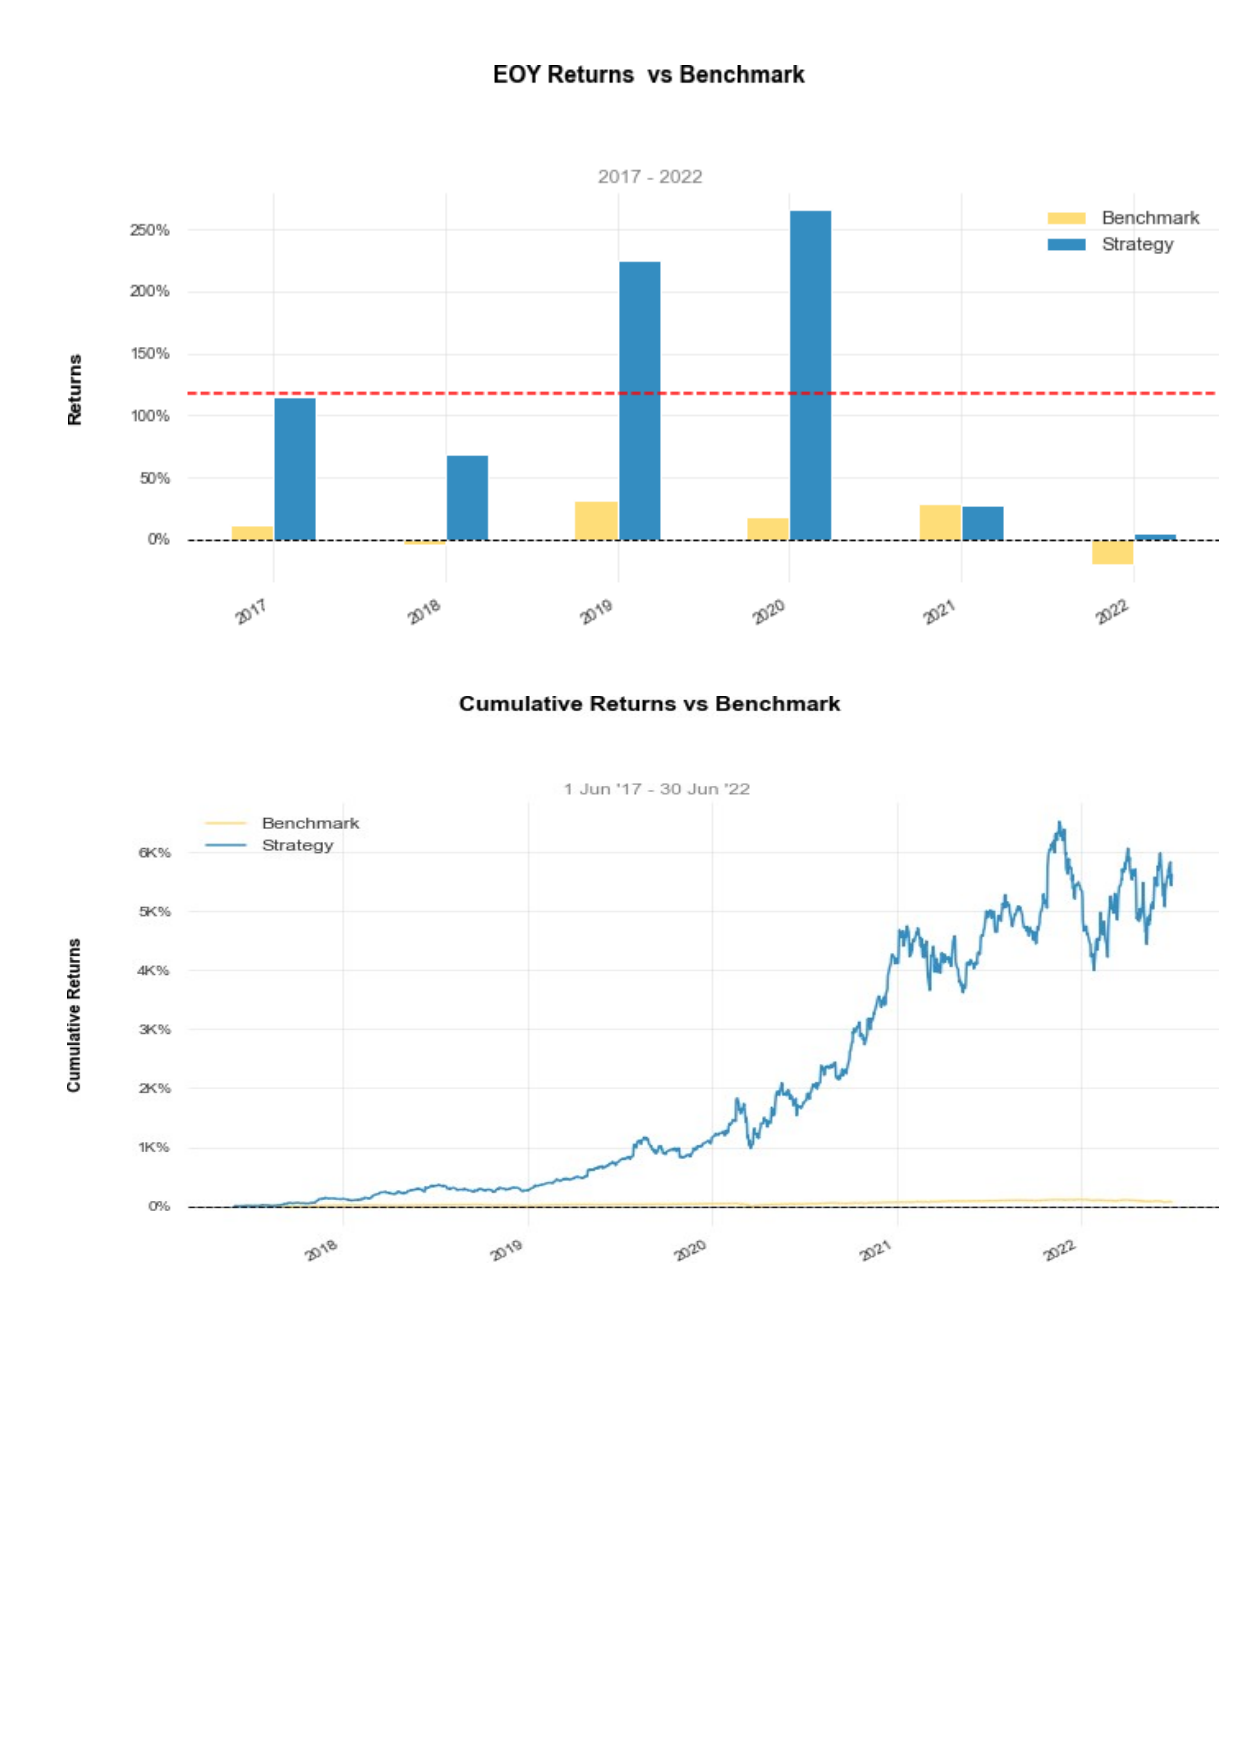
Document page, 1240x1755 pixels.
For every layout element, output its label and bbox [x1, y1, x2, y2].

picture [66, 696, 1219, 1263]
picture [68, 65, 1219, 627]
